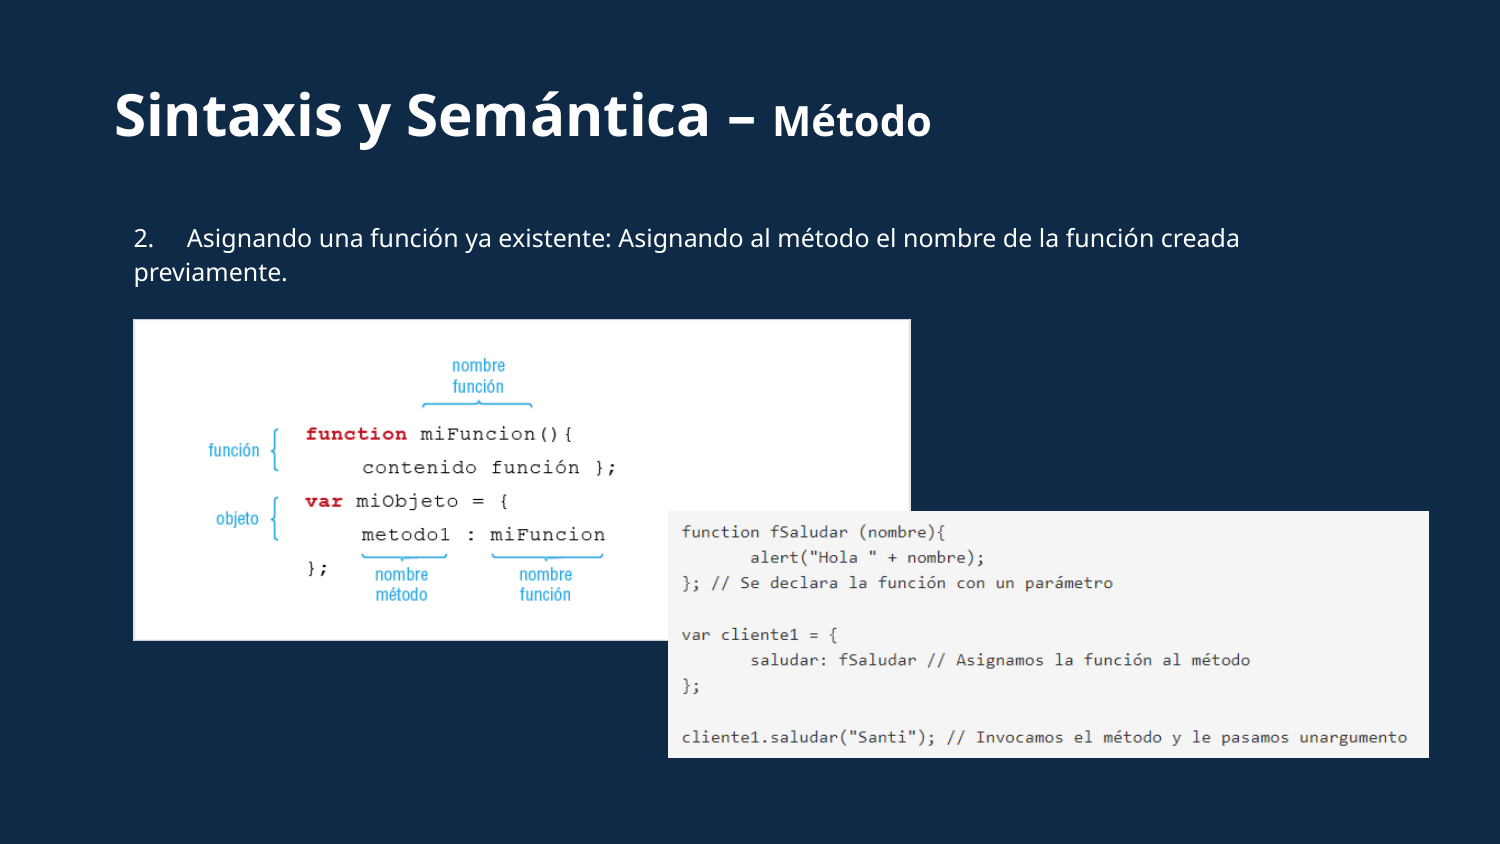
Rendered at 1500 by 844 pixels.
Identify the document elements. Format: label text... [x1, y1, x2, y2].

text_box Sintaxis y Semántica – Método [99, 62, 1366, 157]
picture [133, 319, 1429, 758]
list 2. Asignando una función ya existente: Asignando al método el nombre de la función creada previamente. [95, 203, 1405, 764]
